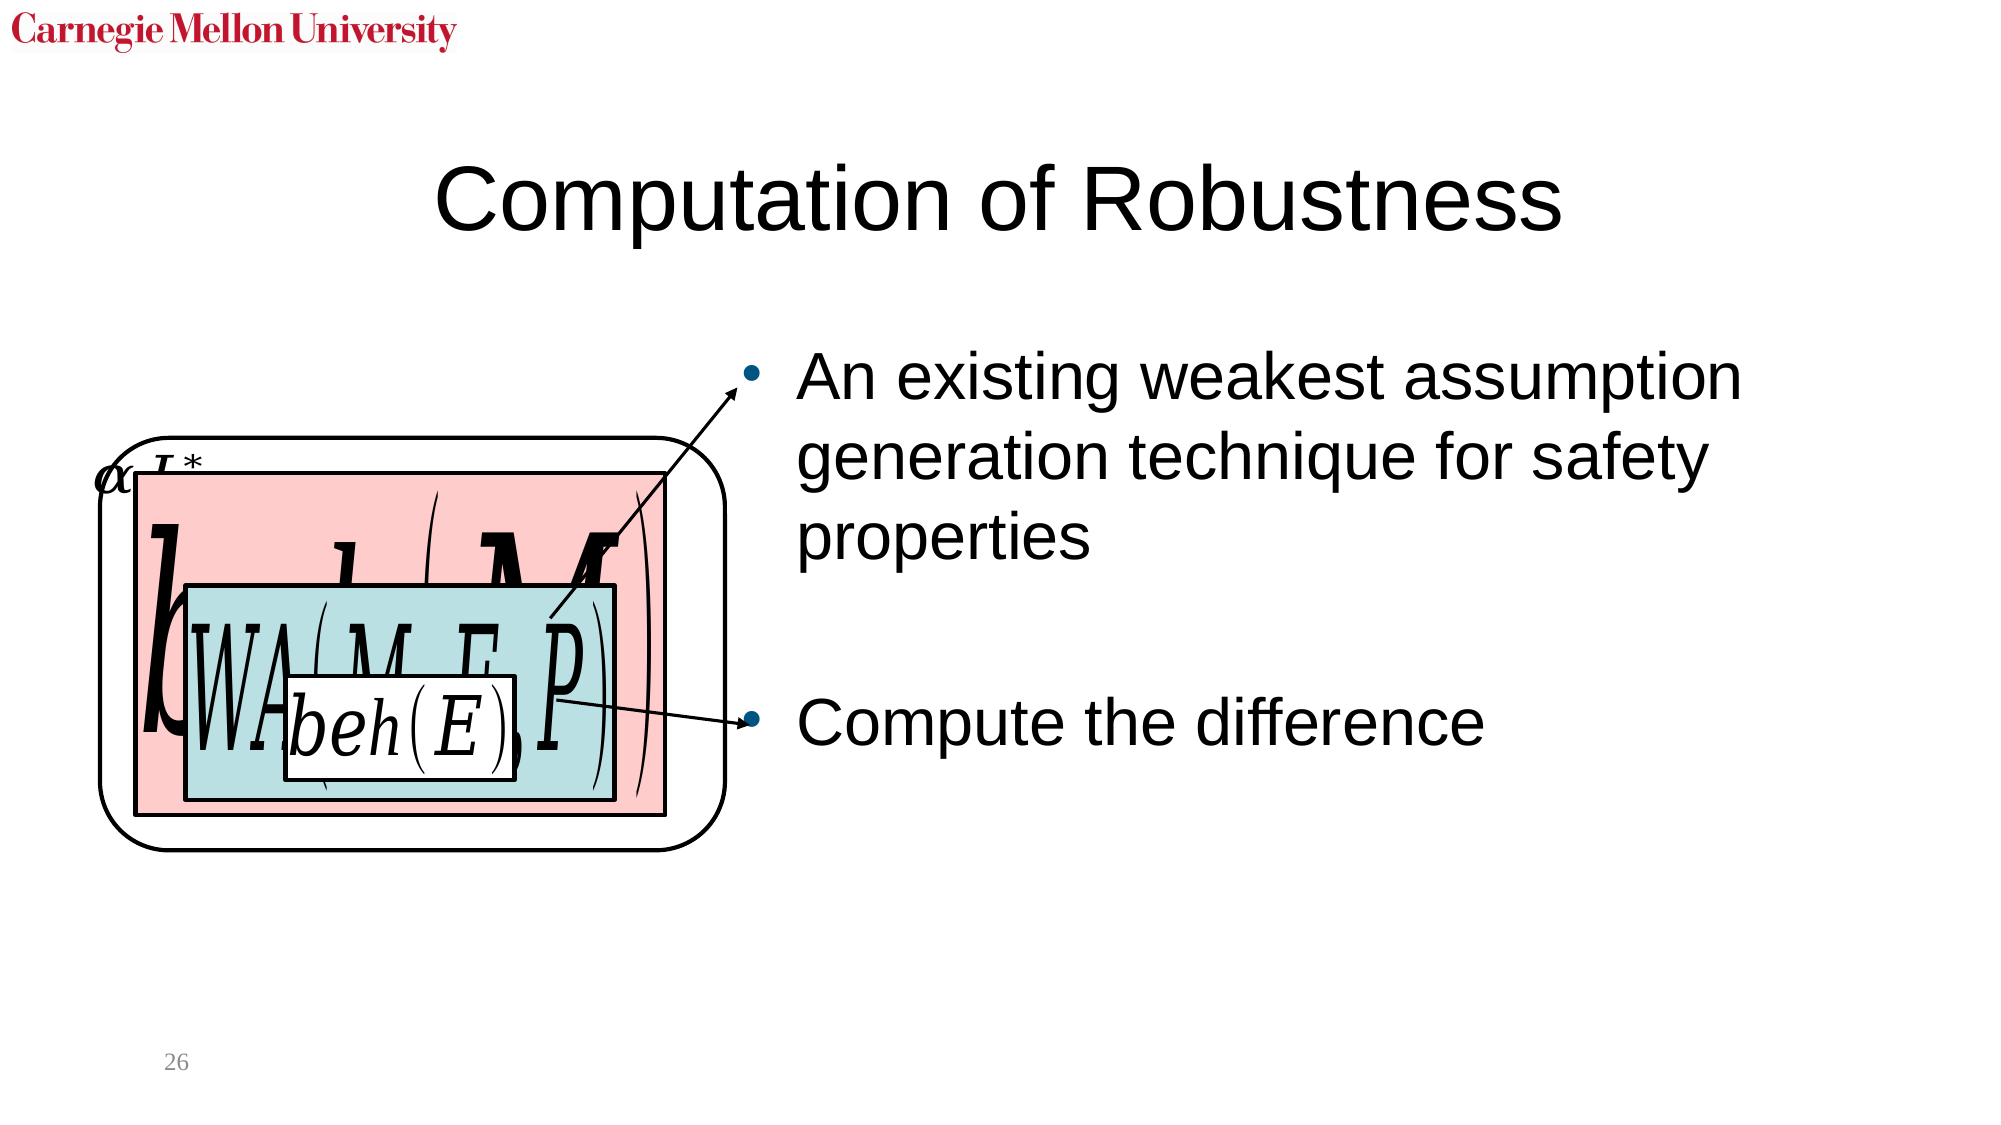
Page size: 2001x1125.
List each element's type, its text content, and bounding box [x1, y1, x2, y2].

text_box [92, 437, 726, 851]
picture [12, 12, 457, 53]
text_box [556, 699, 751, 726]
title Computation of Robustness [150, 99, 1850, 288]
list An existing weakest assumption generation technique for safety properties Compute the difference [725, 324, 1850, 988]
slide_number 26 [149, 1030, 288, 1091]
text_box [550, 387, 738, 619]
